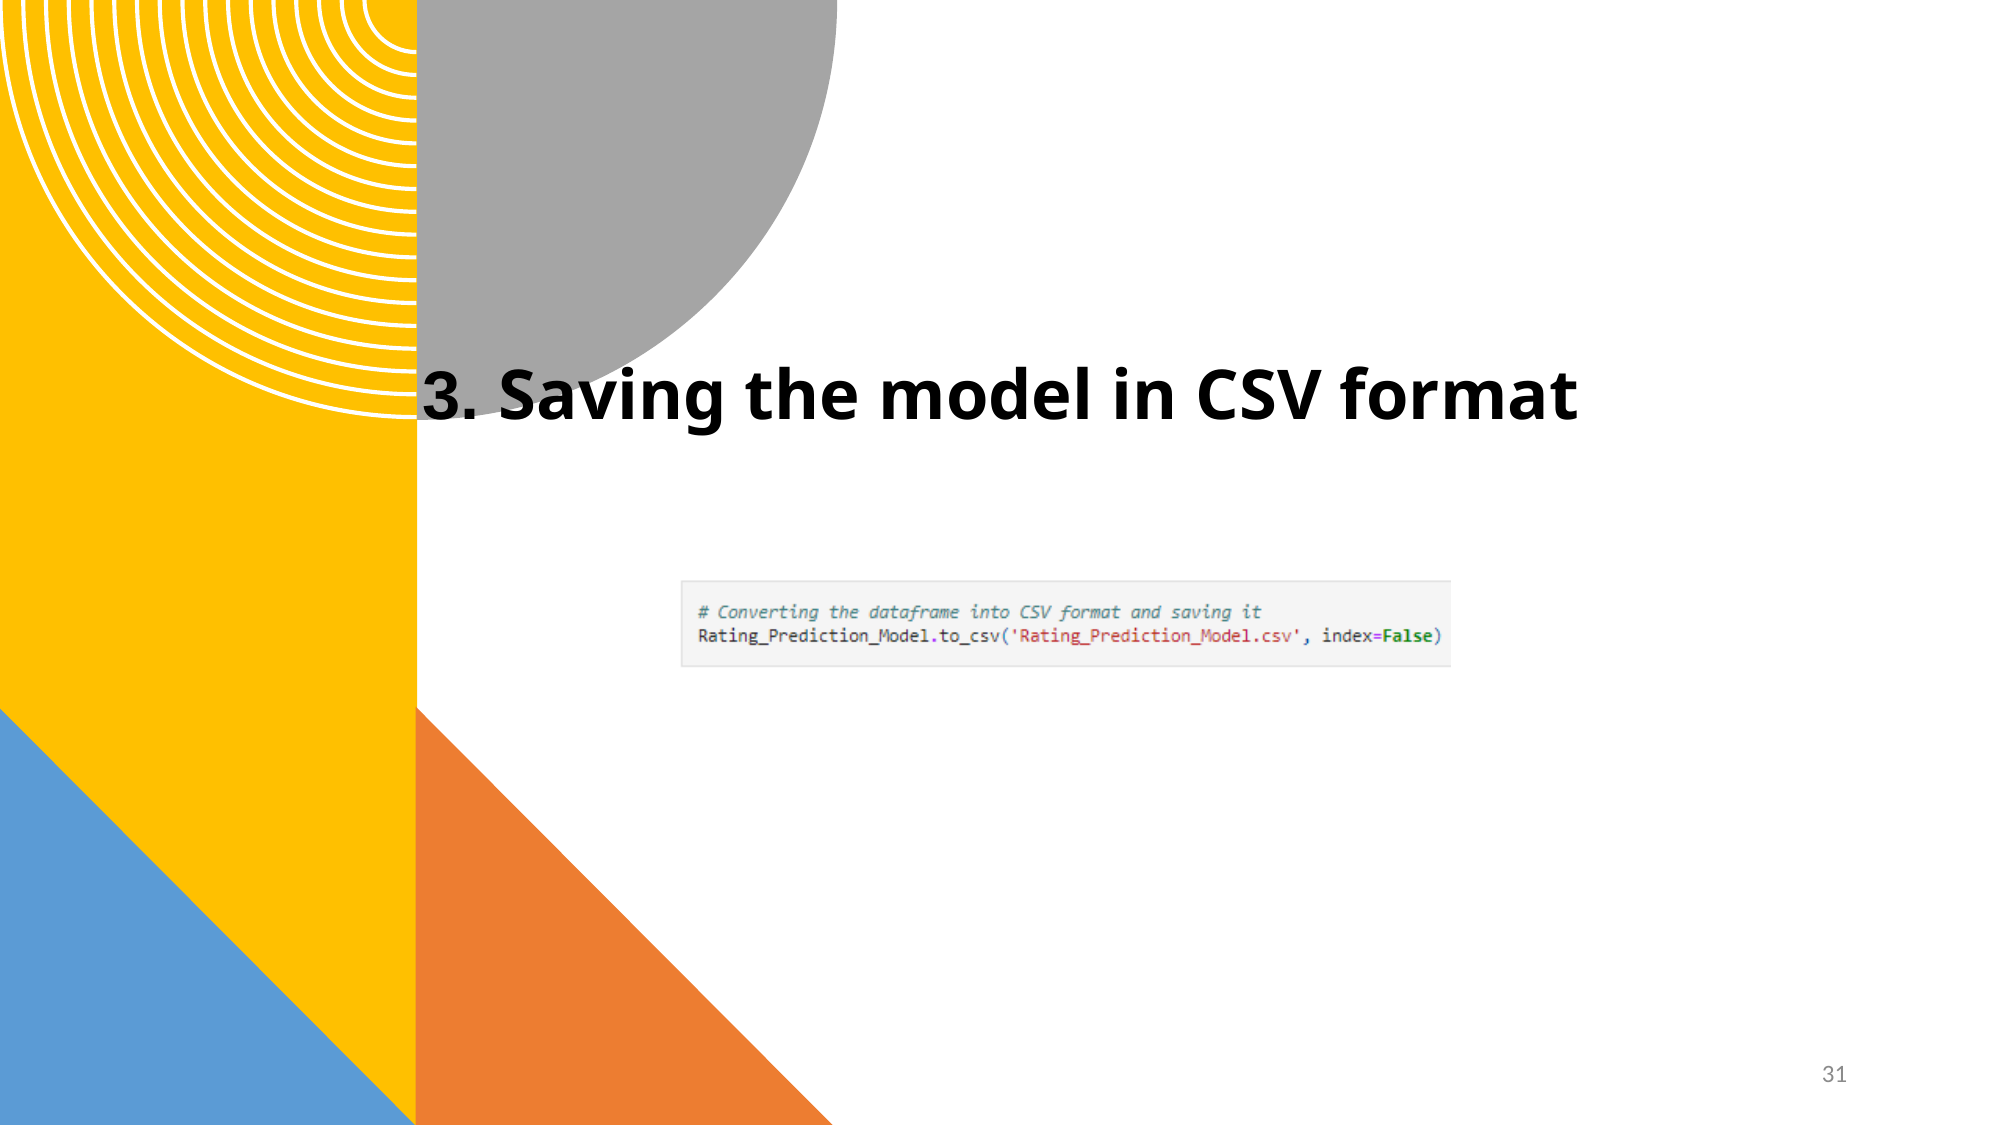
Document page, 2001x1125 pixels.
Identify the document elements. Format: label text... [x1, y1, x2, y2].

title 3. Saving the model in CSV format [130, 77, 1873, 625]
picture [675, 565, 1451, 683]
slide_number 31 [1412, 1042, 1863, 1103]
